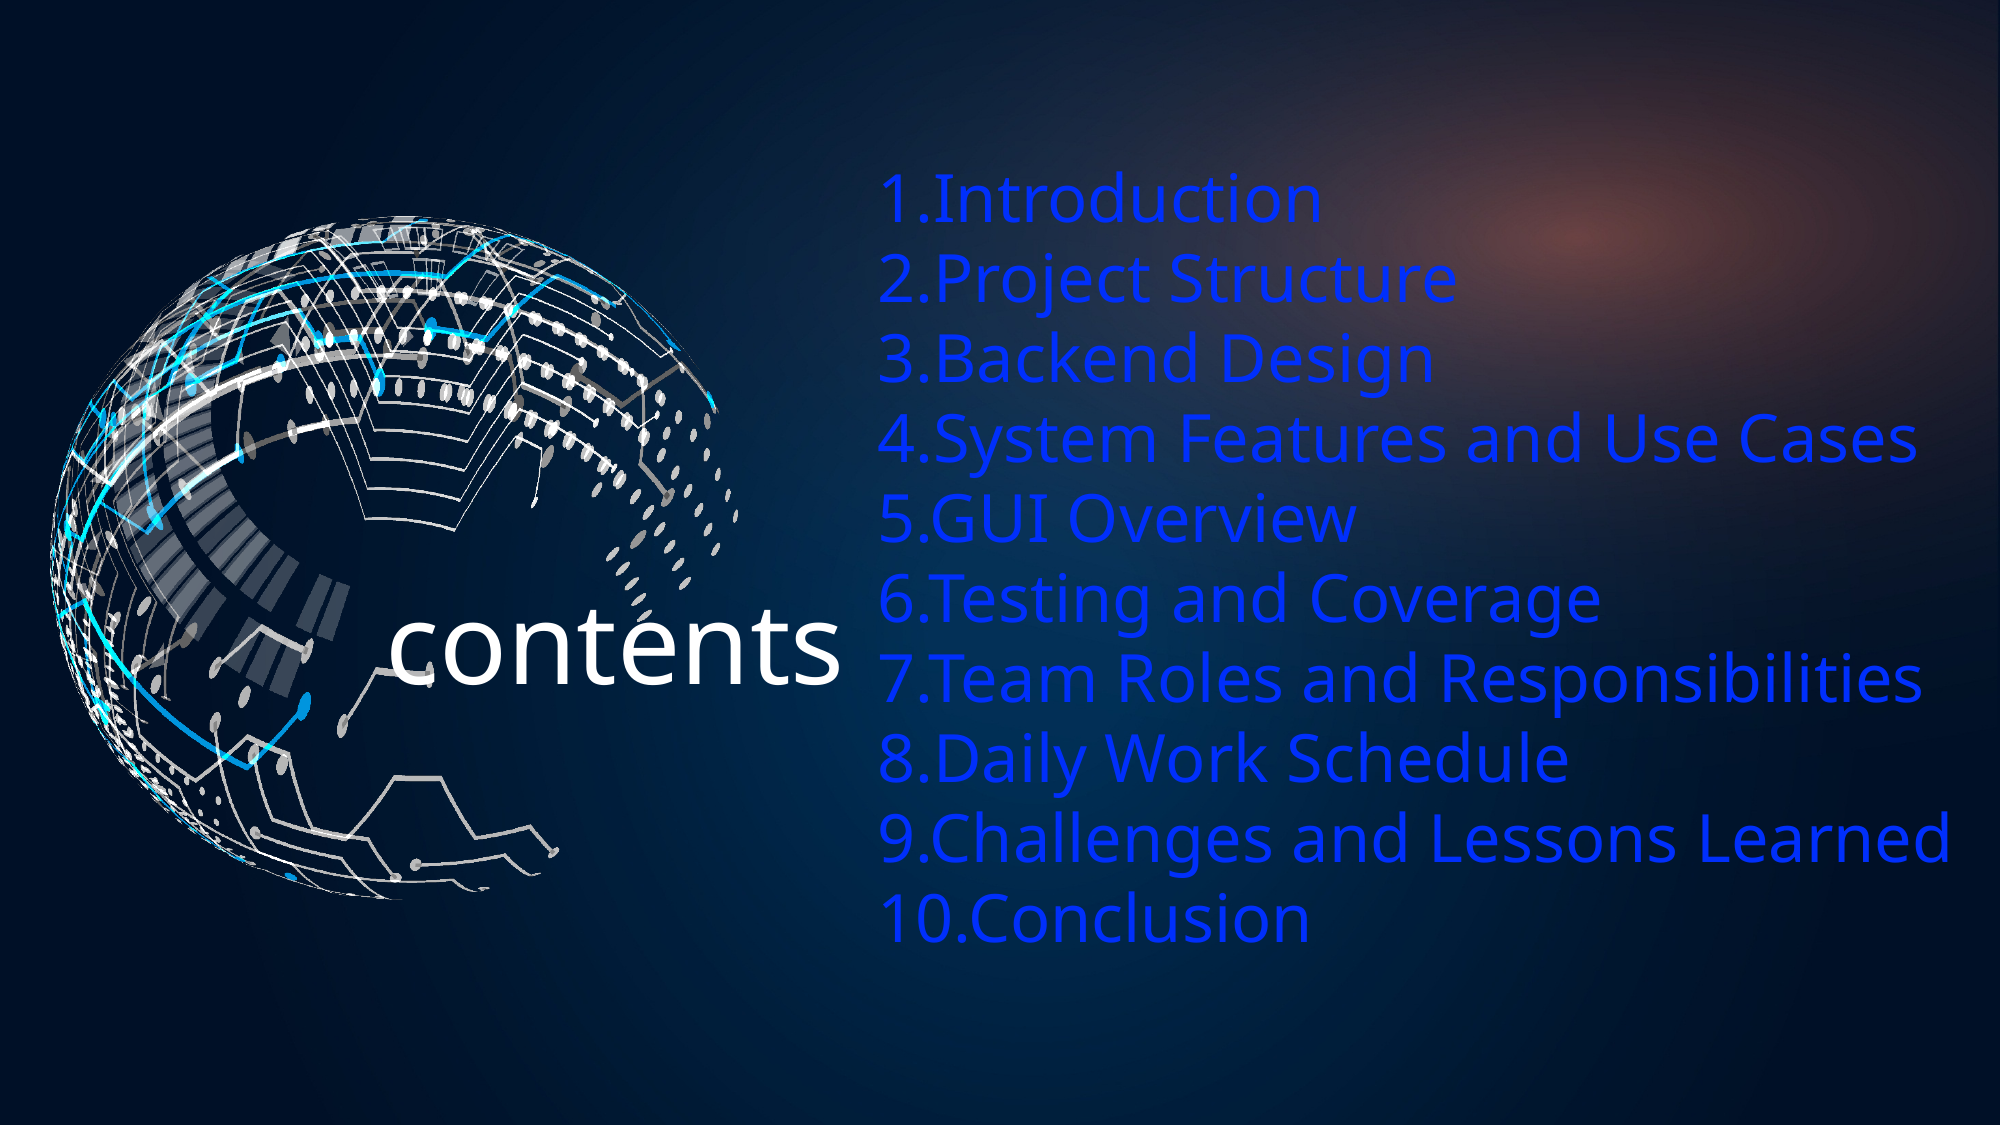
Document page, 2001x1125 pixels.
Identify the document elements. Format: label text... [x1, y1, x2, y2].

picture [0, 0, 2000, 1125]
text_box contents [738, 564, 862, 715]
text_box 1.Introduction 2.Project Structure 3.Backend Design 4.System Features and Use Cases 5.GUI Overview 6.Testing and Coverage 7.Team Roles and Responsibilities 8.Daily Work Schedule 9.Challenges and Lessons Learned 10.Conclusion [862, 148, 2000, 977]
